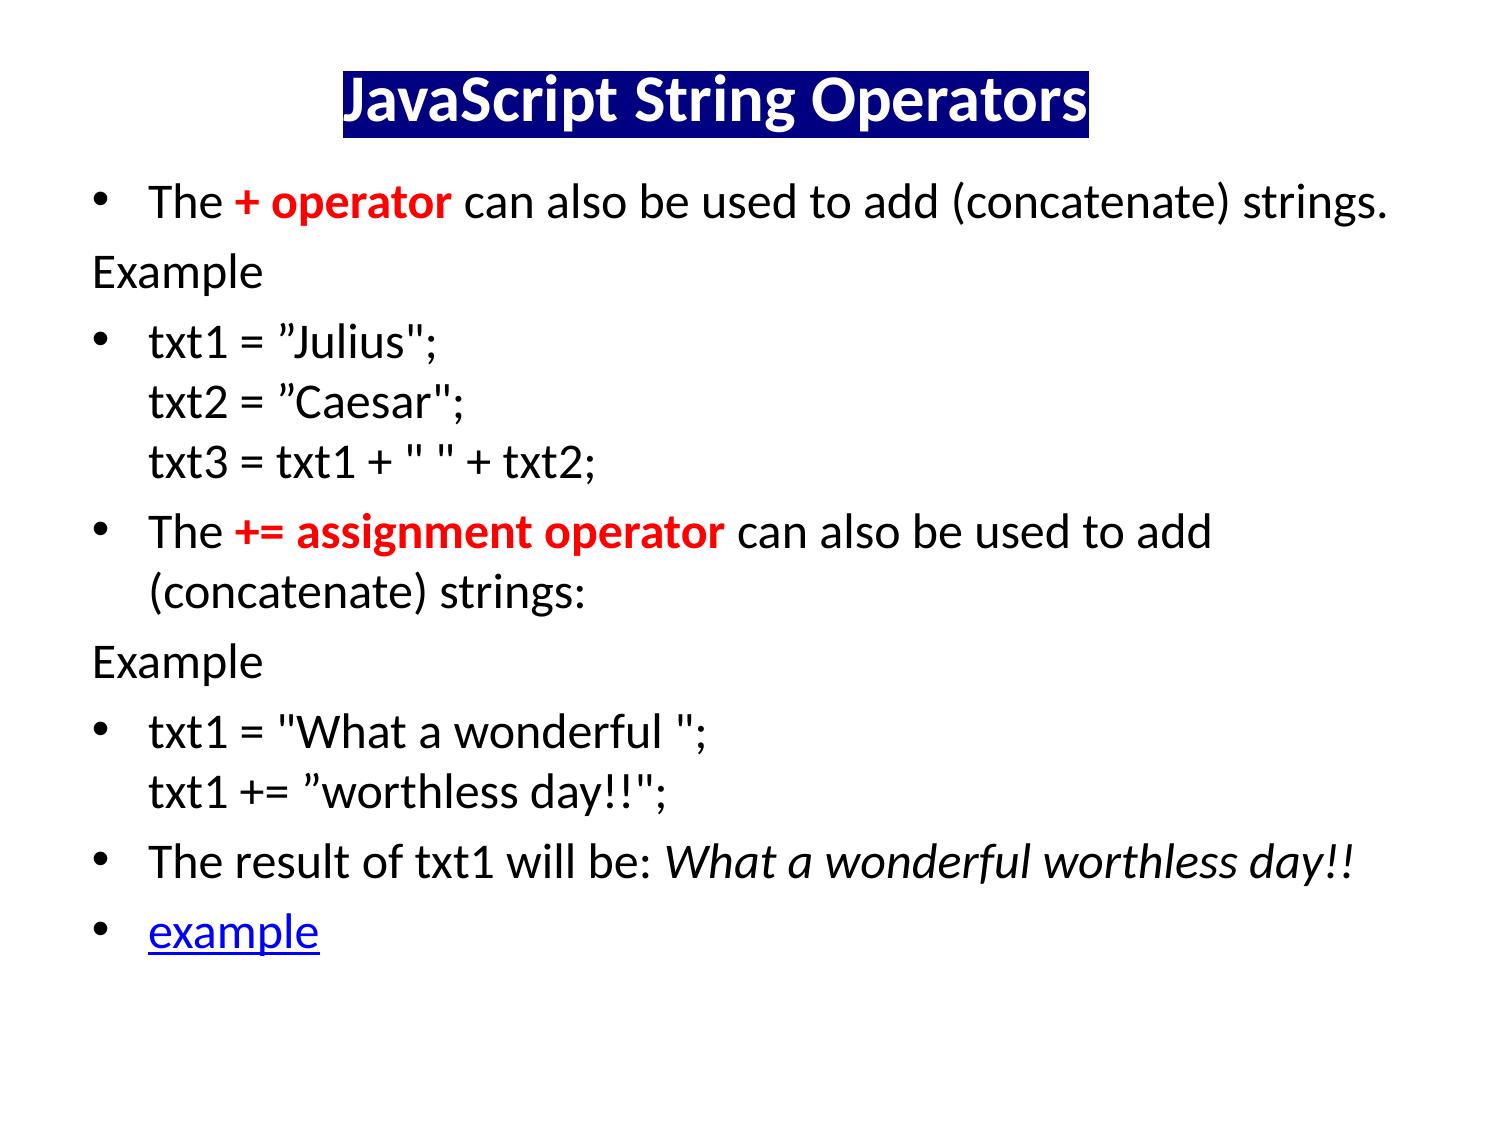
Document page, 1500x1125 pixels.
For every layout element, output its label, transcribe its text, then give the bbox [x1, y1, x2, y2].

title JavaScript String Operators [41, 97, 1392, 202]
list The + operator can also be used to add (concatenate) strings. Example txt1 = ”Julius"; txt2 = ”Caesar"; txt3 = txt1 + " " + txt2; The += assignment operator can also be used to add (concatenate) strings: Example txt1 = "What a wonderful "; txt1 += ”worthless day!!"; The result of txt1 will be: What a wonderful worthless day!! example [76, 160, 1436, 1024]
